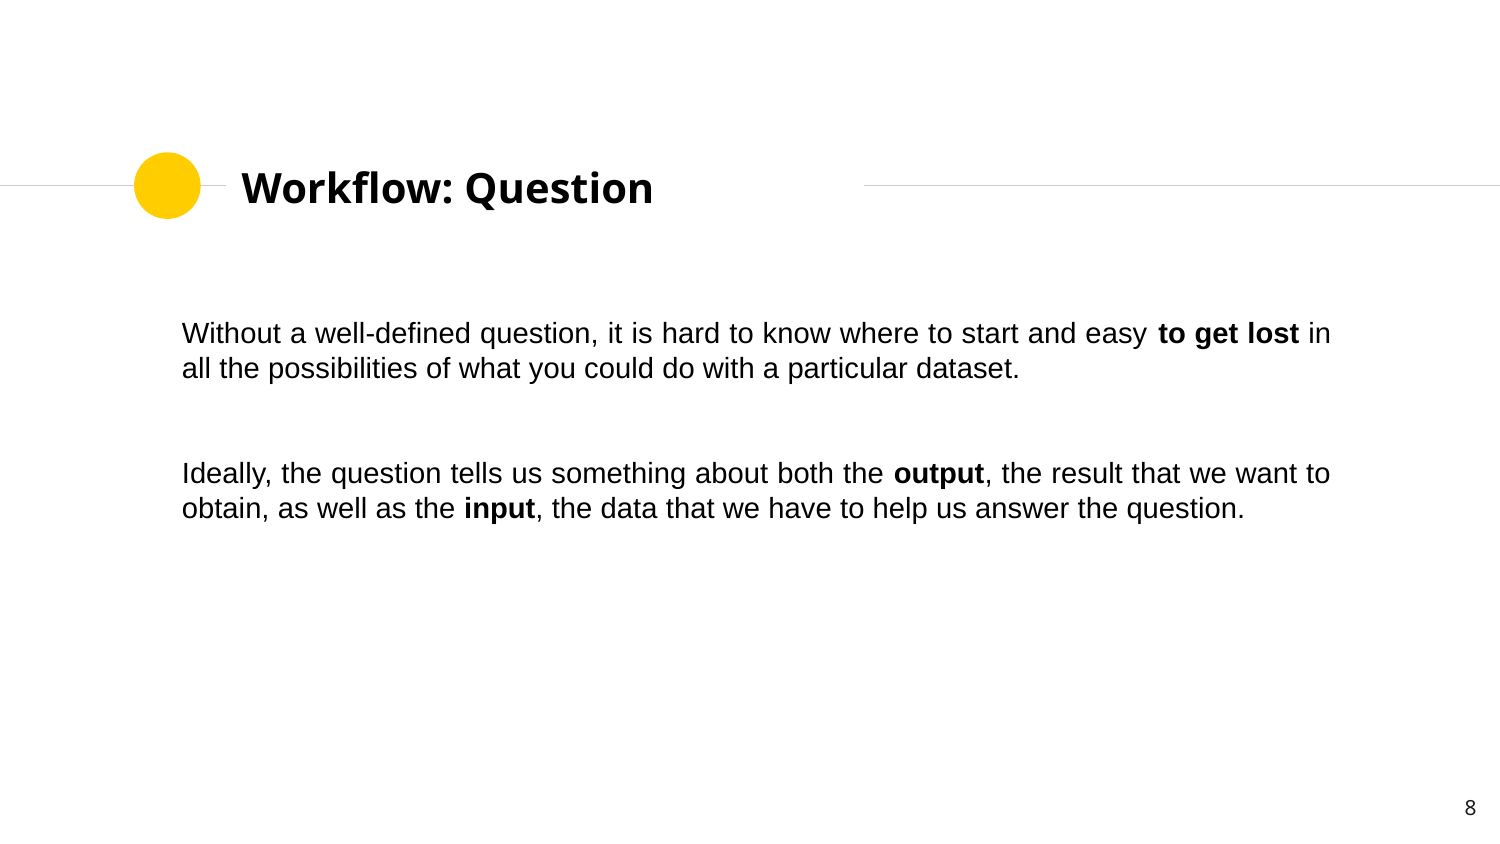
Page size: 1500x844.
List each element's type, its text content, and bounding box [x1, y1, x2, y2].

slide_number ‹#› [1401, 779, 1492, 844]
title Workflow: Question [226, 151, 863, 223]
text_box Without a well-defined question, it is hard to know where to start and easy to get lost in all the possibilities of what you could do with a particular dataset. Ideally, the question tells us something about both the output, the result that we want to obtain, as well as the input, the data that we have to help us answer the question. [166, 264, 1347, 730]
